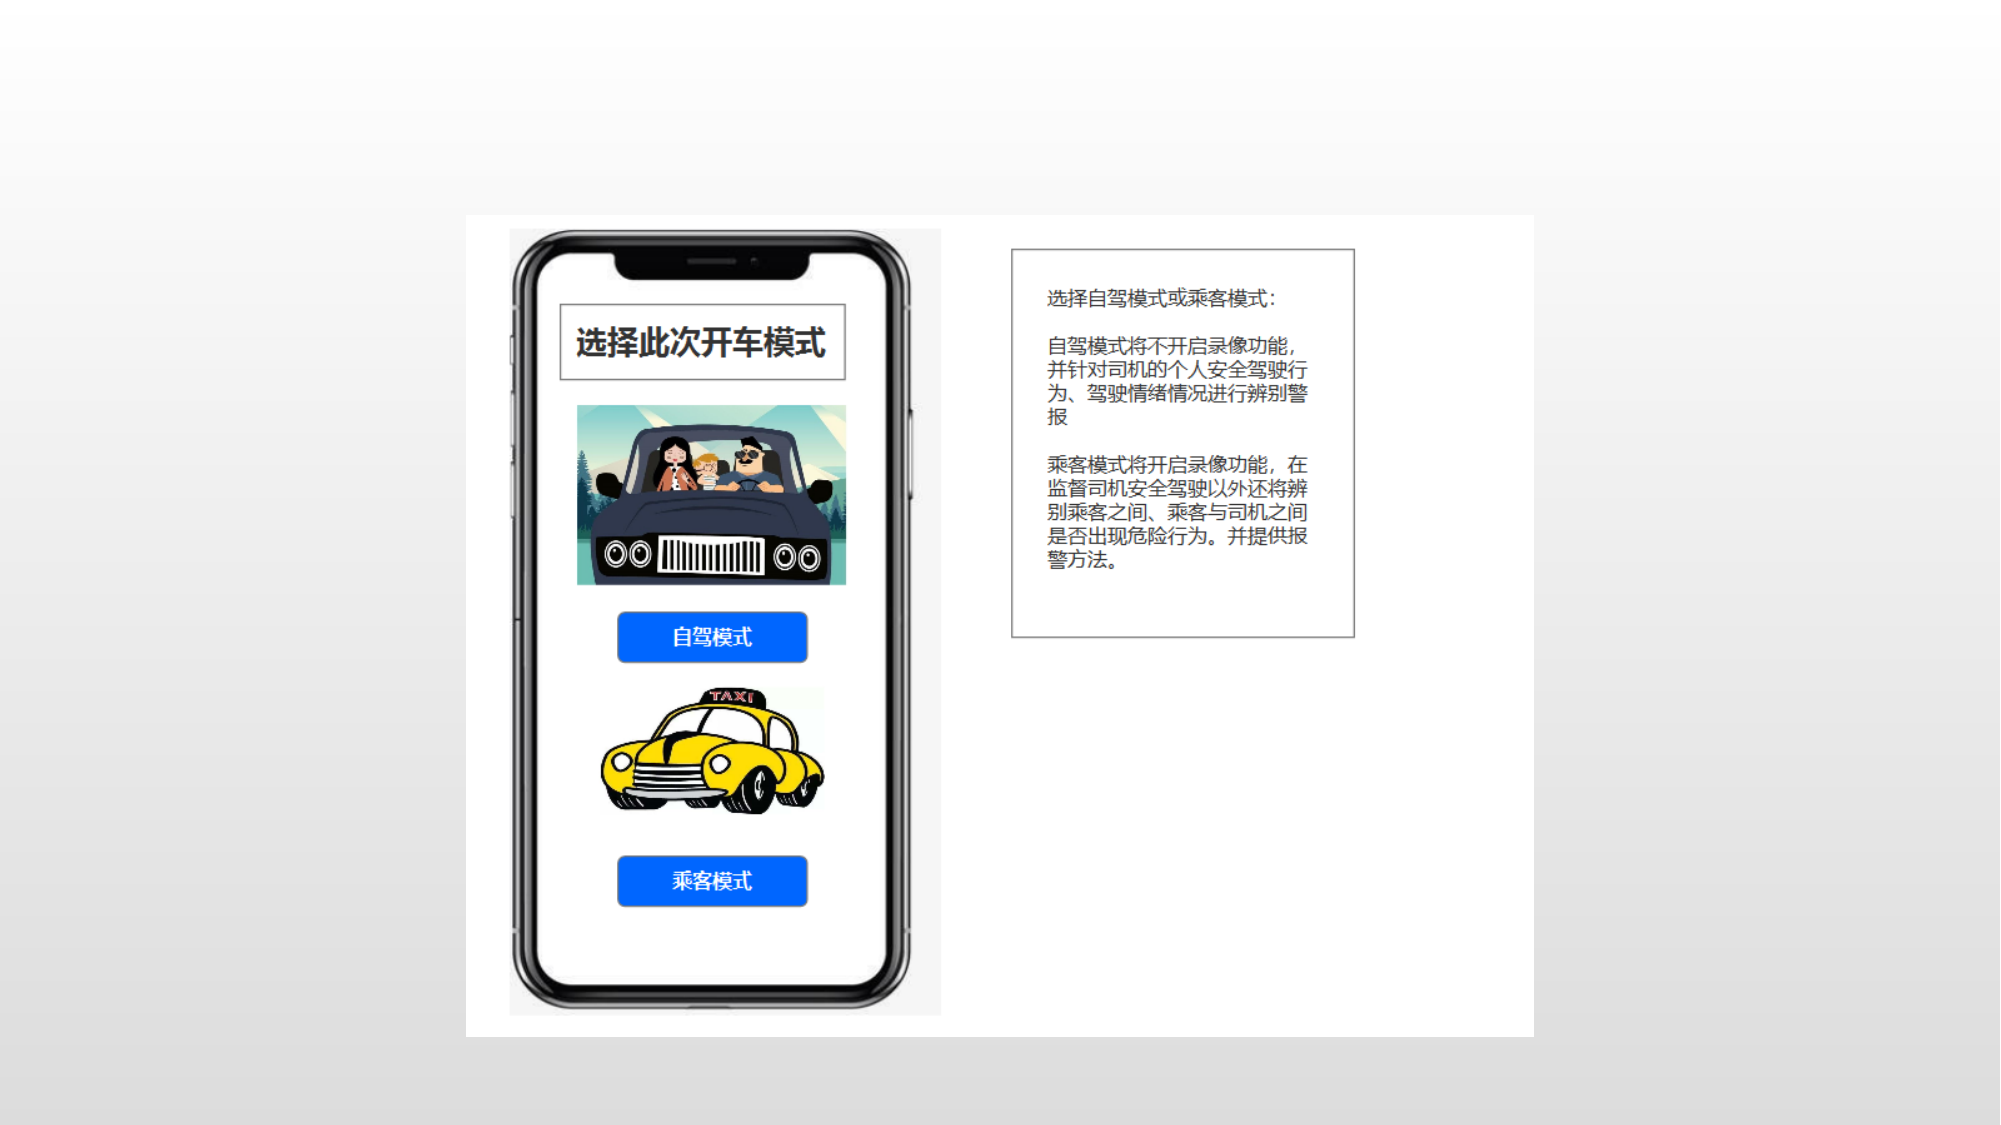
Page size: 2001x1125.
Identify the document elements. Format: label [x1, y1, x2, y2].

list [466, 215, 1534, 1037]
